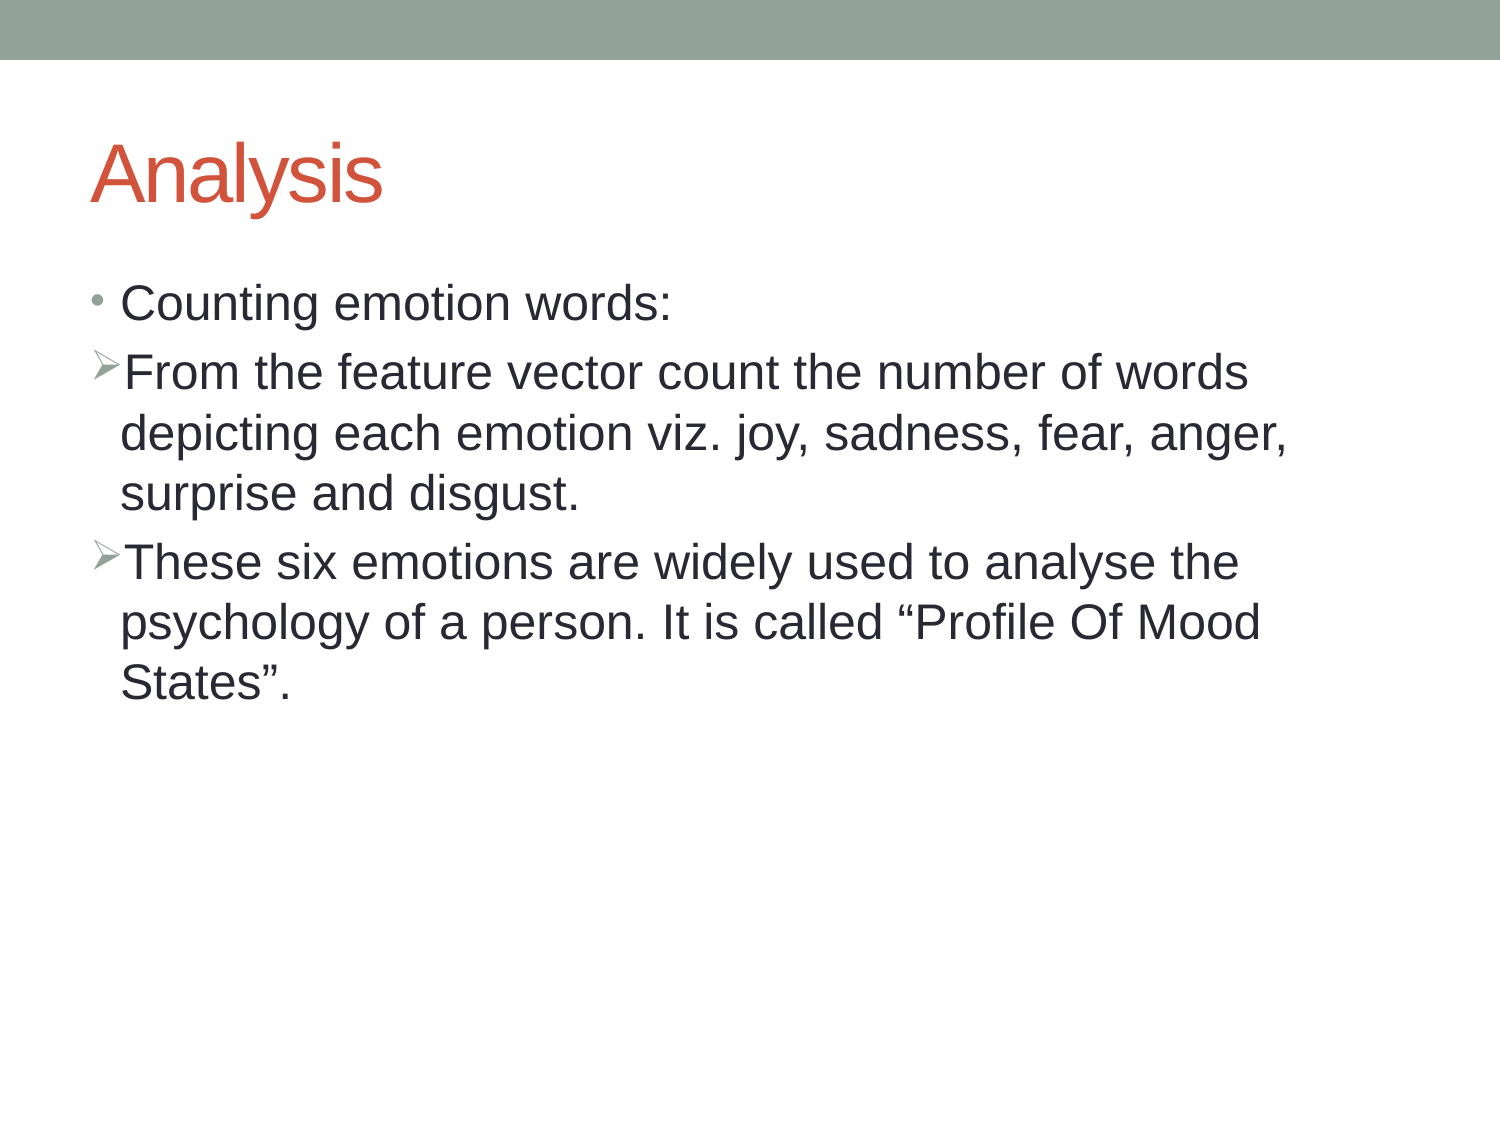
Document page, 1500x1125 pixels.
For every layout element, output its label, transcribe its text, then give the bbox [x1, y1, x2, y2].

title Analysis [75, 87, 1425, 250]
list Counting emotion words: From the feature vector count the number of words depicting each emotion viz. joy, sadness, fear, anger, surprise and disgust. These six emotions are widely used to analyse the psychology of a person. It is called “Profile Of Mood States”. [75, 262, 1425, 1063]
